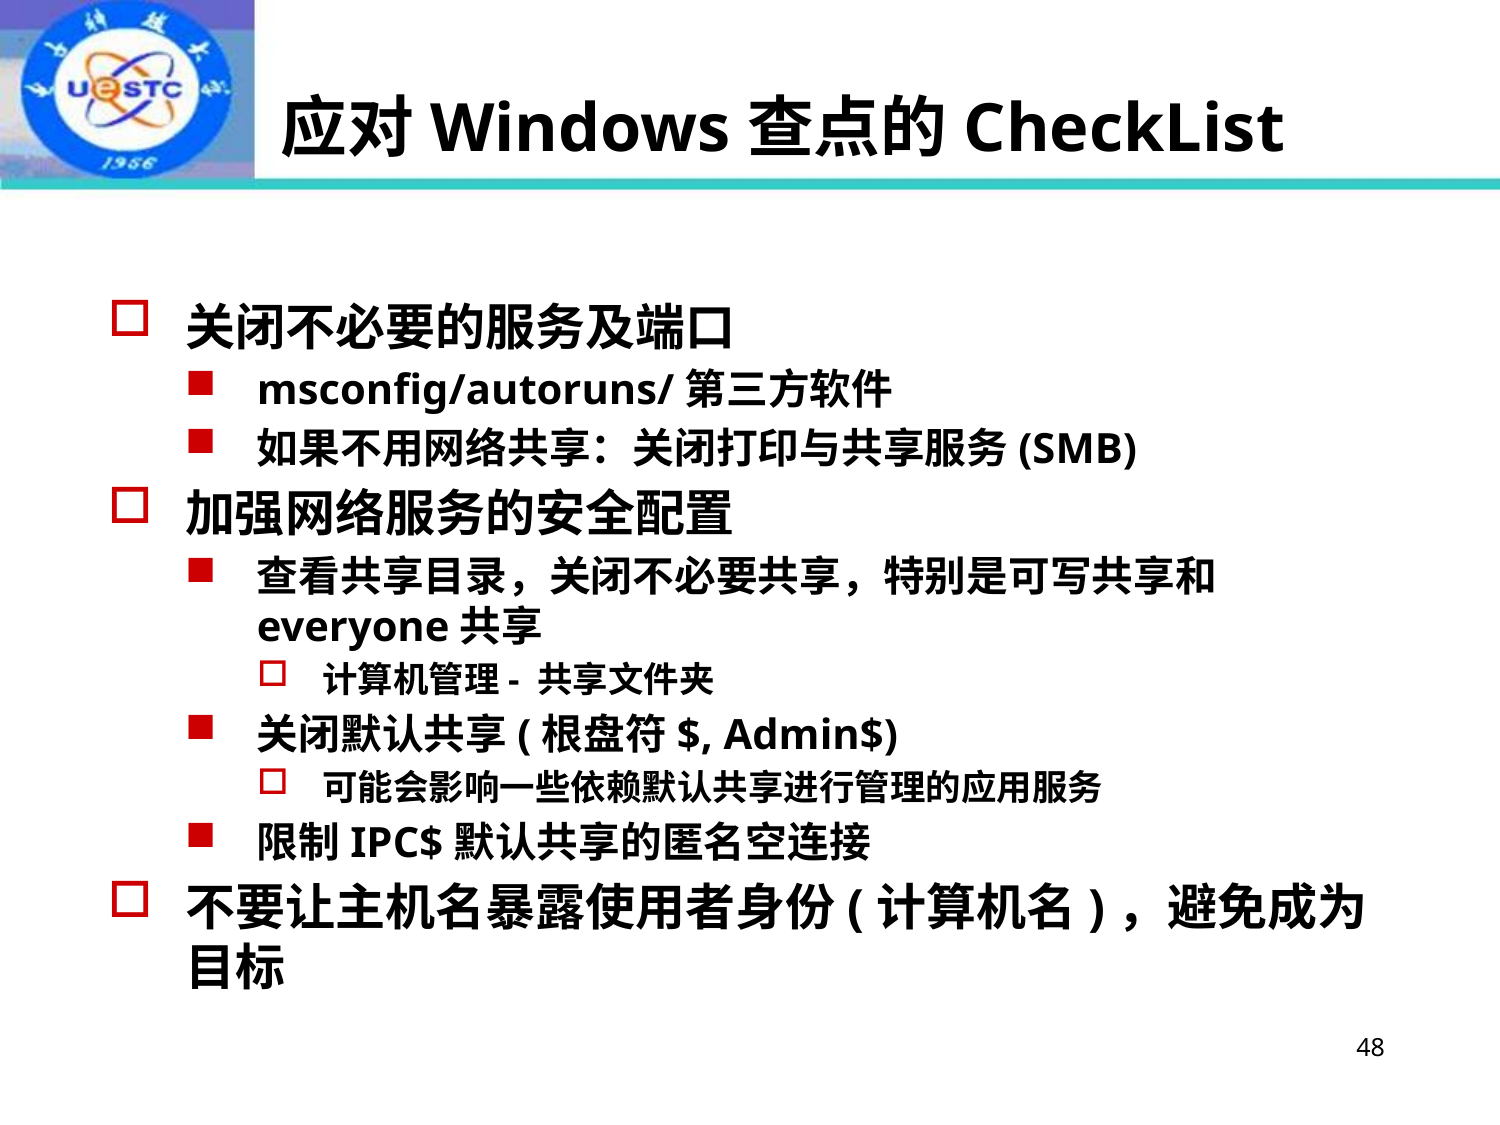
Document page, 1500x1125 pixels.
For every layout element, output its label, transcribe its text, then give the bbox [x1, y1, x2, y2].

picture [0, 0, 1500, 1125]
slide_number 48 [1074, 1024, 1401, 1103]
title 应对Windows查点的CheckList [265, 49, 1407, 173]
list 关闭不必要的服务及端口 msconfig/autoruns/第三方软件 如果不用网络共享：关闭打印与共享服务(SMB) 加强网络服务的安全配置 查看共享目录，关闭不必要共享，特别是可写共享和everyone共享 计算机管理- 共享文件夹 关闭默认共享(根盘符$, Admin$) 可能会影响一些依赖默认共享进行管理的应用服务 限制IPC$默认共享的匿名空连接 不要让主机名暴露使用者身份(计算机名)，避免成为目标 [92, 287, 1406, 988]
